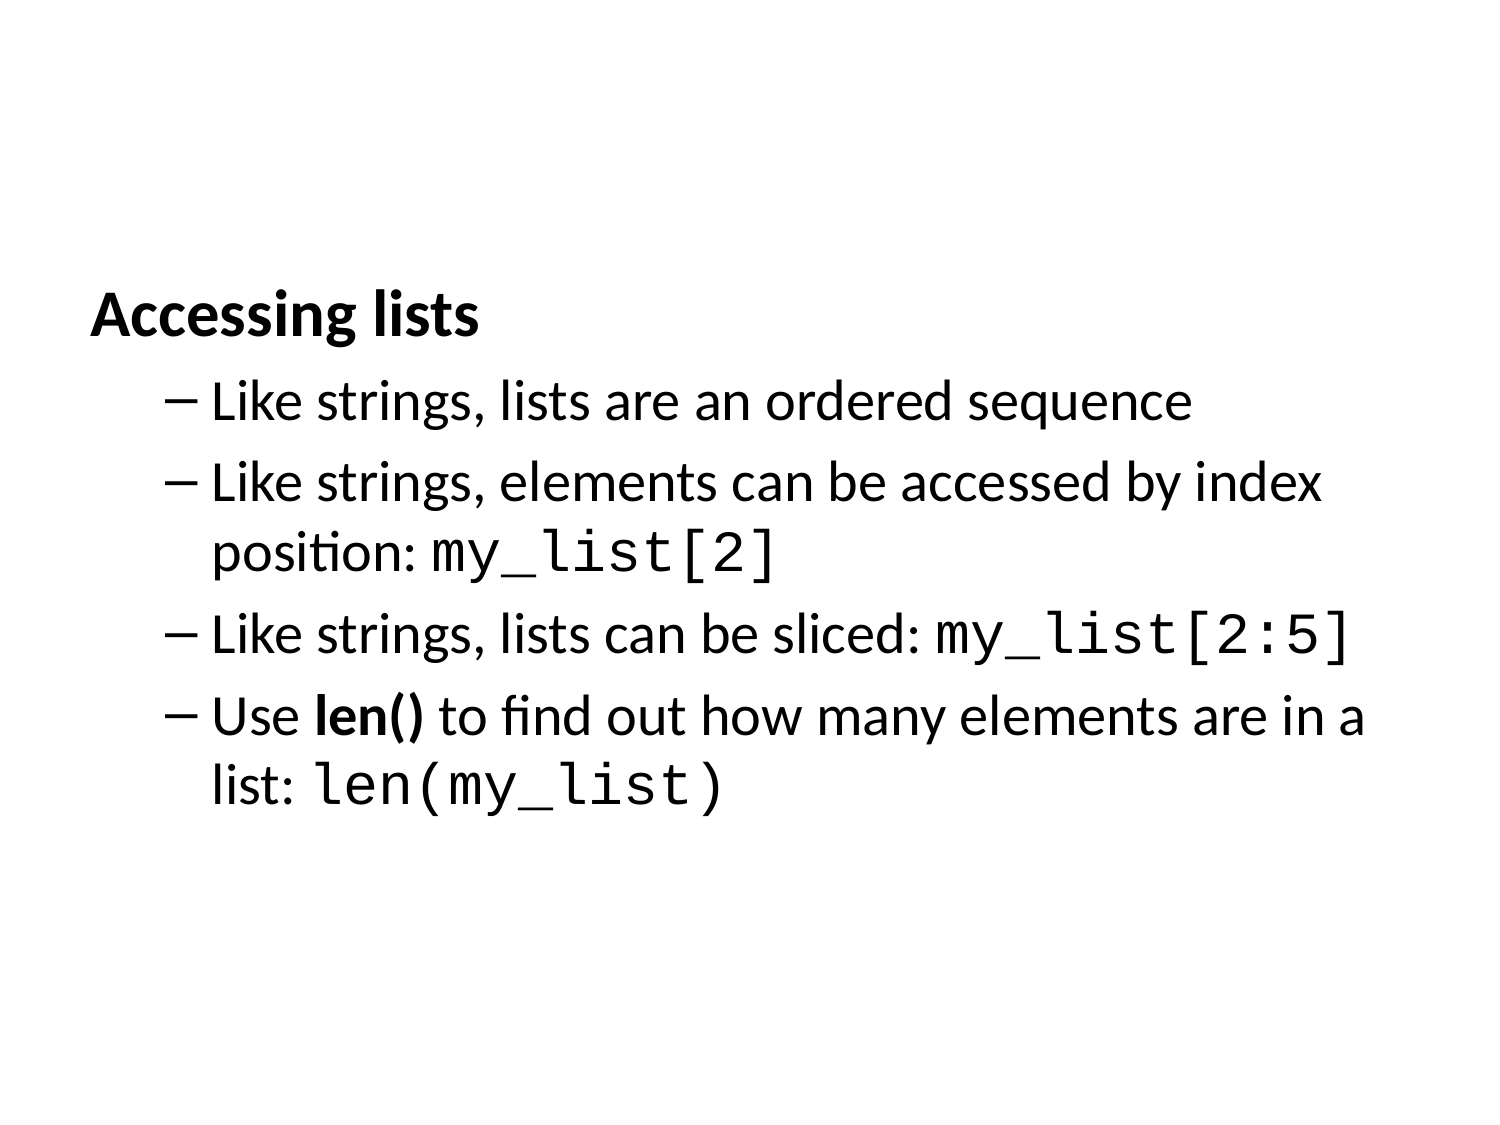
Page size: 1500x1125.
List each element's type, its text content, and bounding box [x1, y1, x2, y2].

list Accessing lists Like strings, lists are an ordered sequence Like strings, elements can be accessed by index position: my_list[2] Like strings, lists can be sliced: my_list[2:5] Use len() to find out how many elements are in a list: len(my_list) [75, 262, 1425, 1005]
